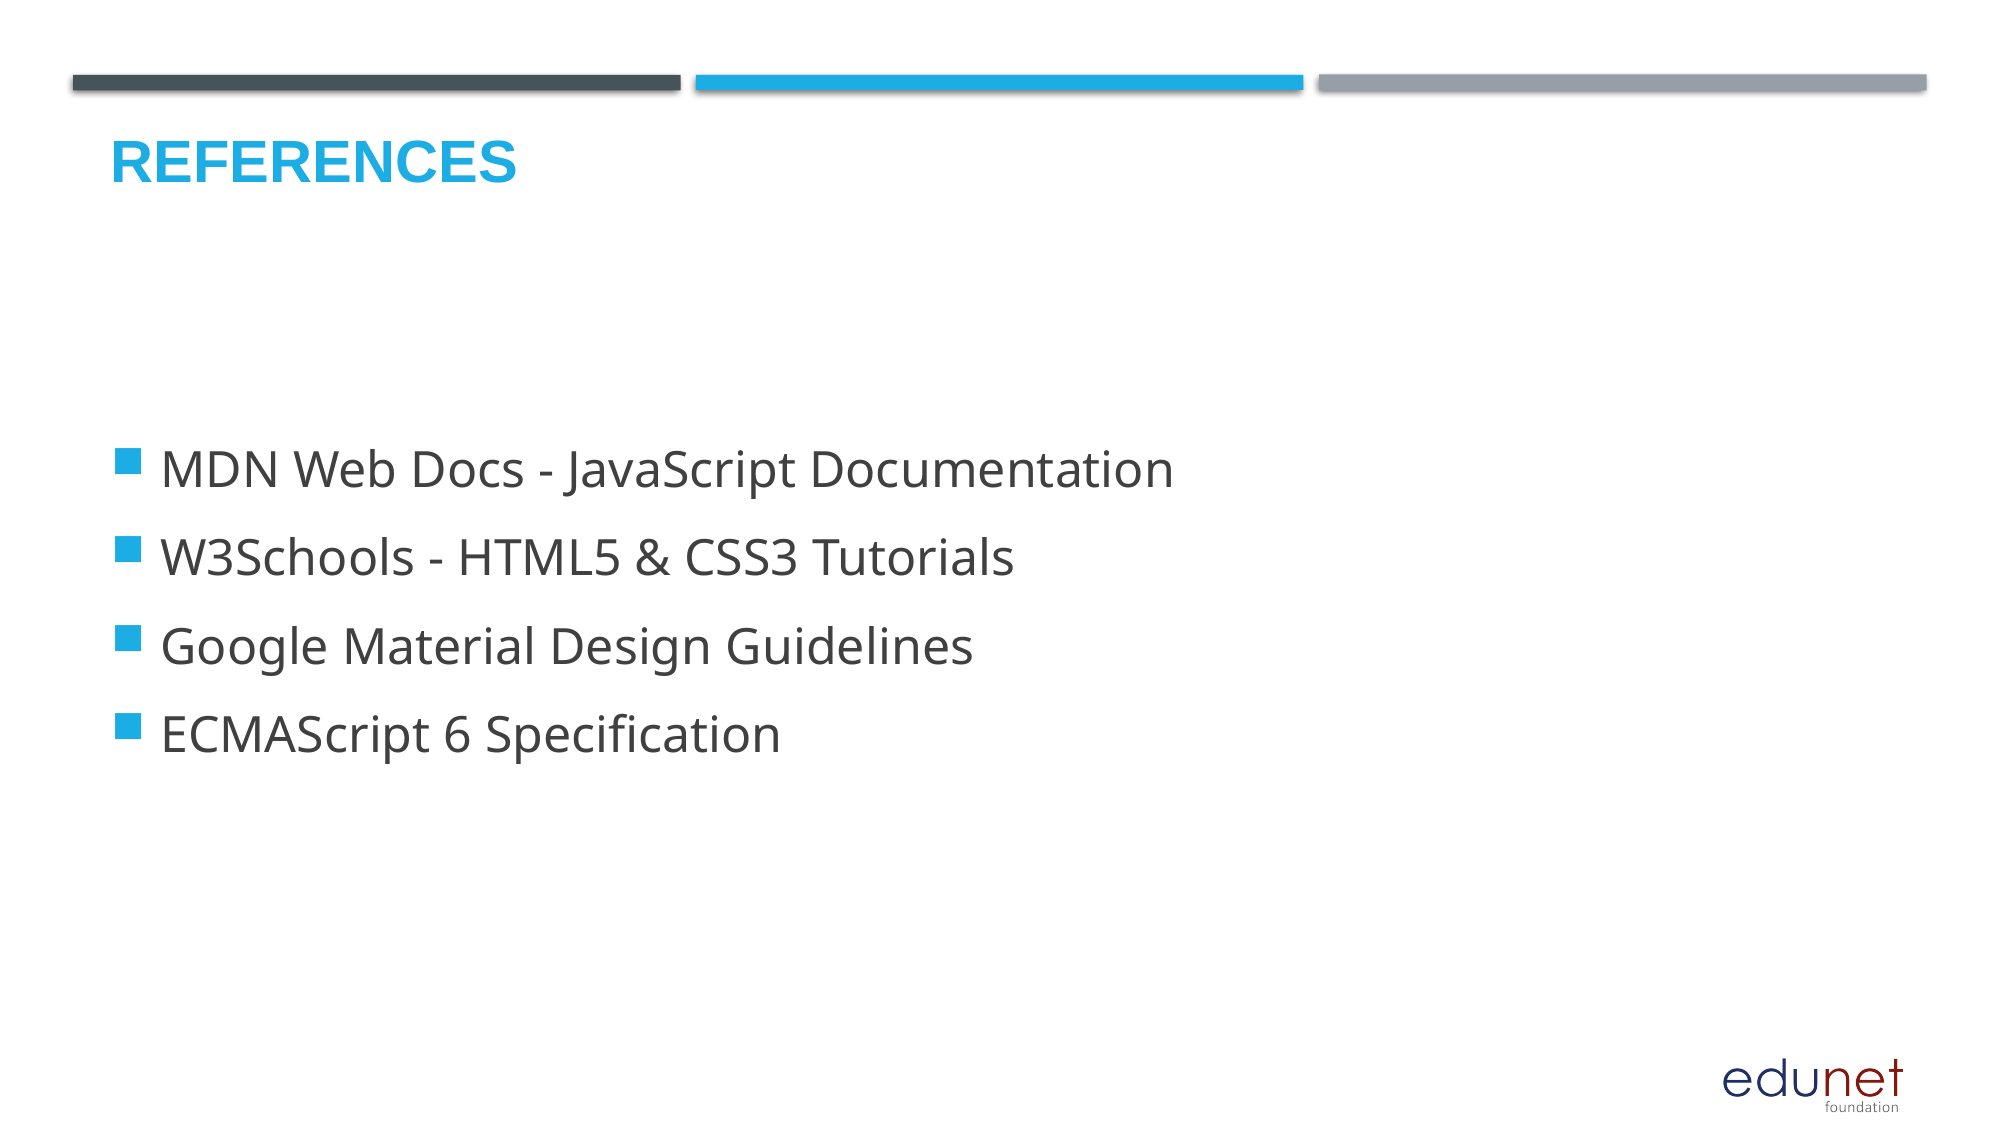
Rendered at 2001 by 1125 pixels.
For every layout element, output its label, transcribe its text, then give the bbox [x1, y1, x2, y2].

picture [1719, 1056, 1905, 1116]
title References [95, 115, 1905, 203]
list MDN Web Docs - JavaScript Documentation W3Schools - HTML5 & CSS3 Tutorials Google Material Design Guidelines ECMAScript 6 Specification [95, 213, 1905, 981]
